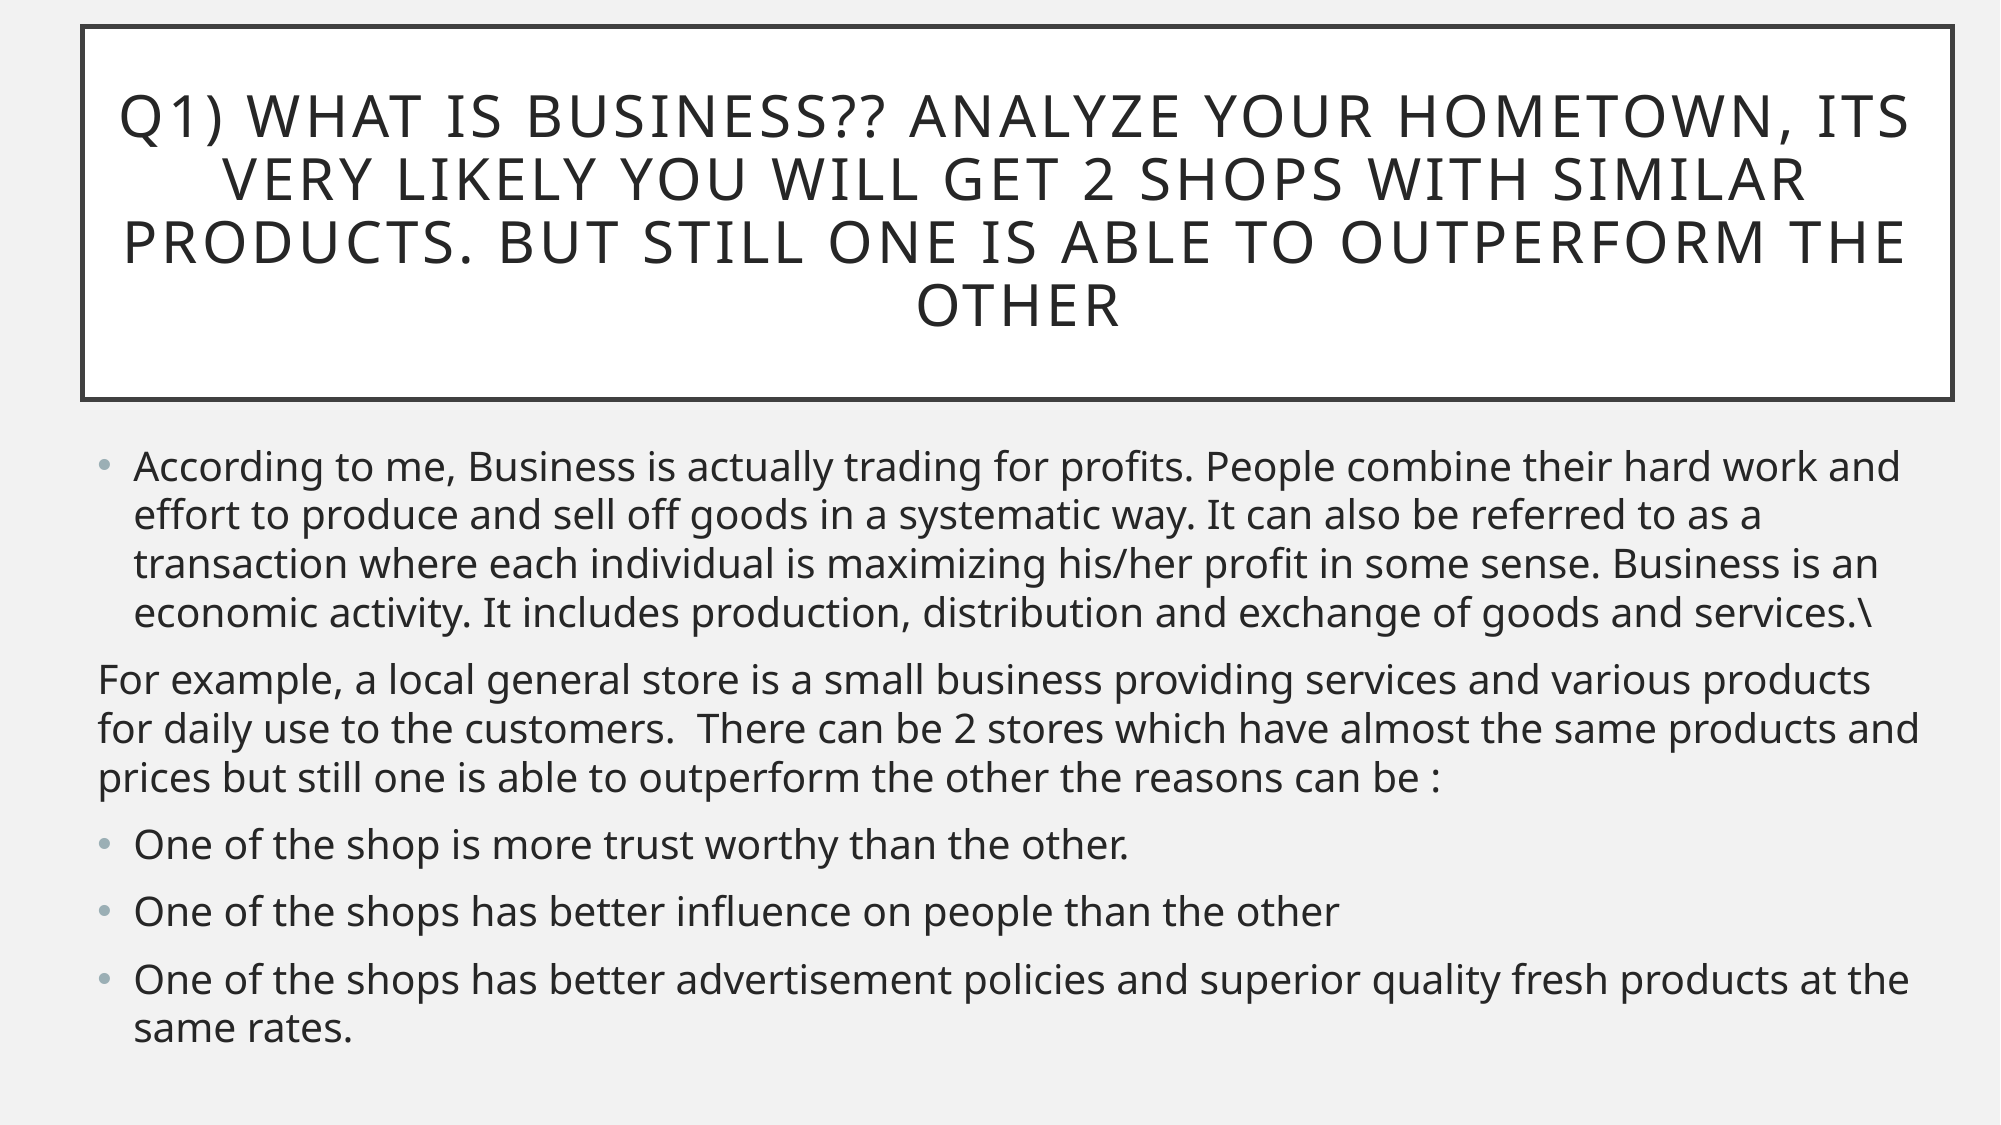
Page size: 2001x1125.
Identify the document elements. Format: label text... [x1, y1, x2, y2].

list According to me, Business is actually trading for profits. People combine their hard work and effort to produce and sell off goods in a systematic way. It can also be referred to as a transaction where each individual is maximizing his/her profit in some sense. Business is an economic activity. It includes production, distribution and exchange of goods and services.\ For example, a local general store is a small business providing services and various products for daily use to the customers. There can be 2 stores which have almost the same products and prices but still one is able to outperform the other the reasons can be : One of the shop is more trust worthy than the other. One of the shops has better influence on people than the other One of the shops has better advertisement policies and superior quality fresh products at the same rates. [82, 432, 1953, 1070]
title Q1) What is business?? Analyze your hometown, its very likely you will get 2 shops with similar products. But still one is able to outperform the other [80, 24, 1955, 402]
